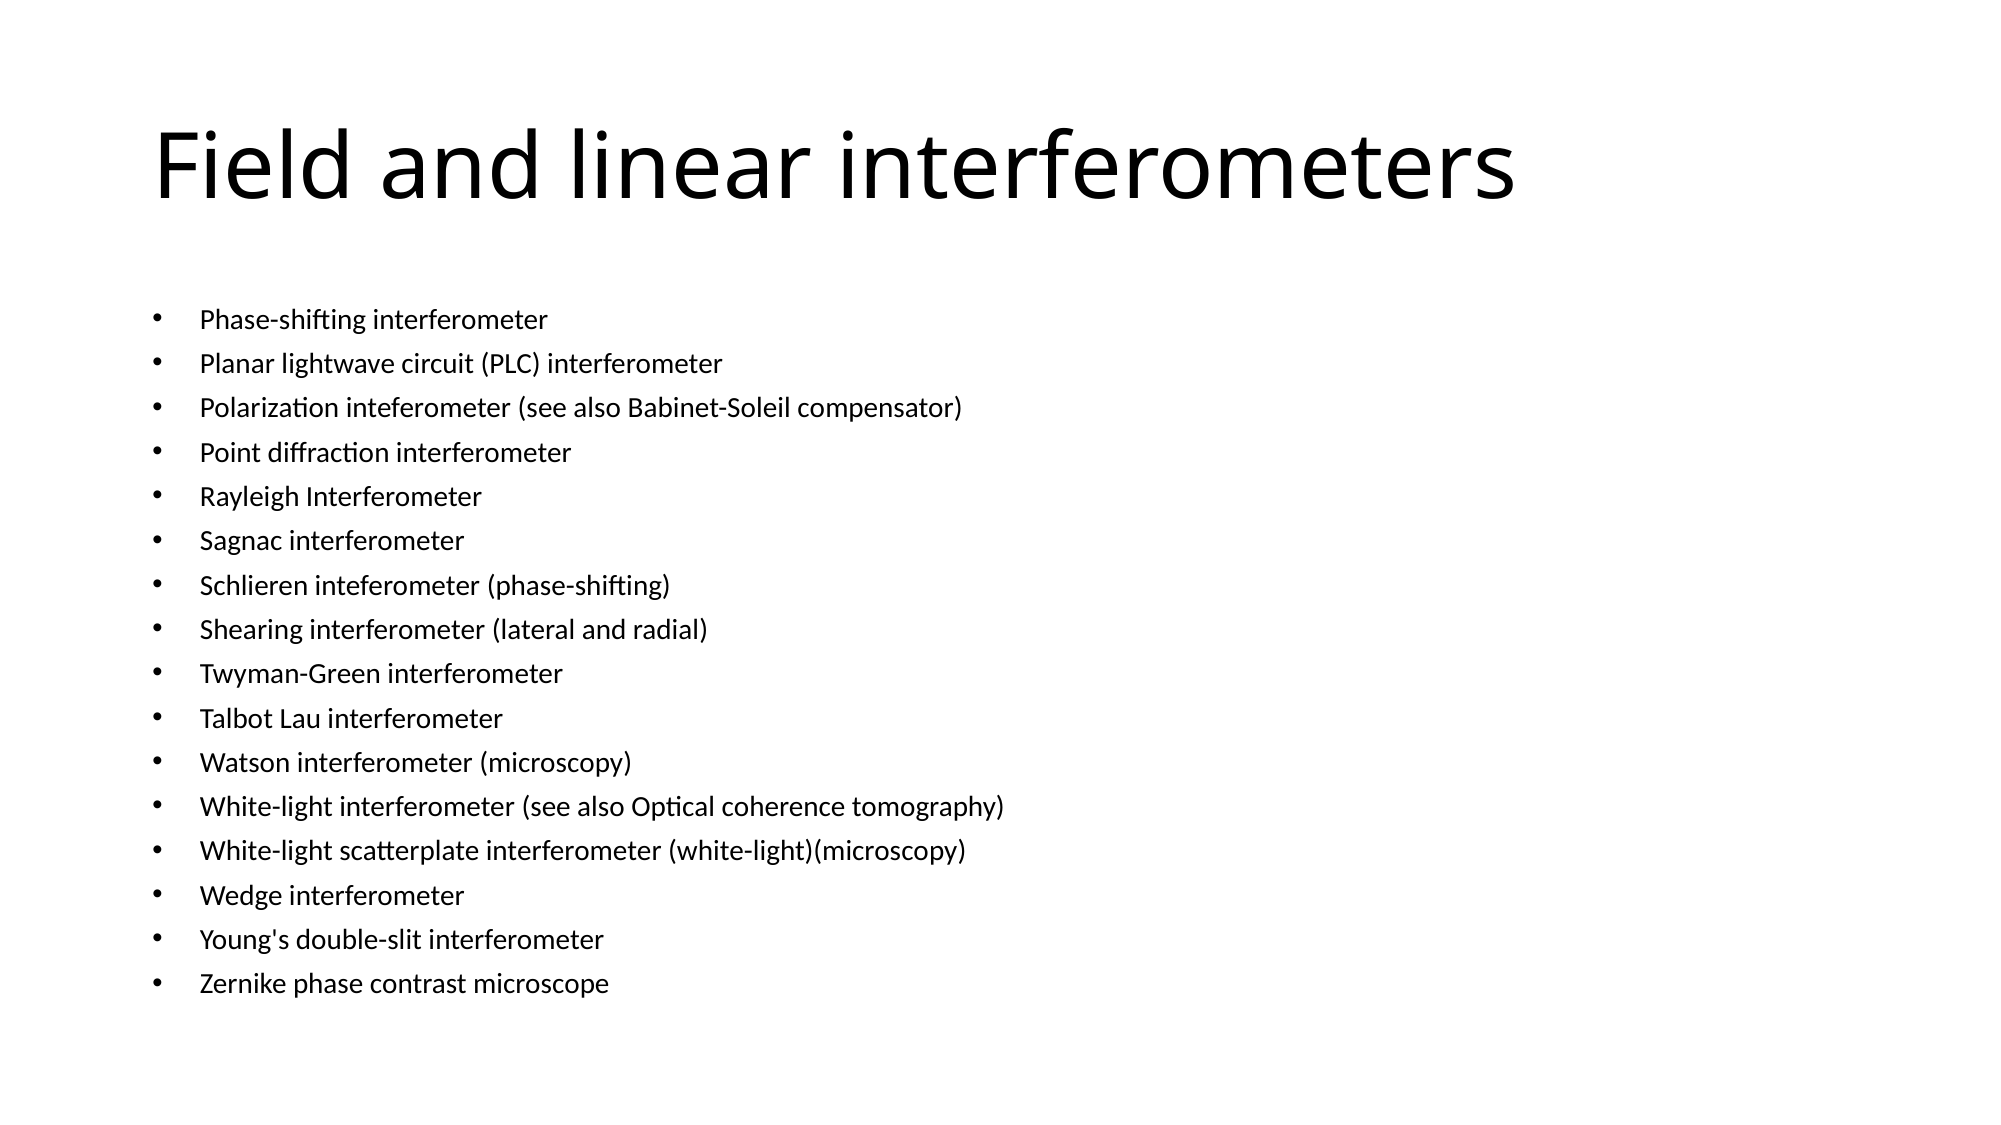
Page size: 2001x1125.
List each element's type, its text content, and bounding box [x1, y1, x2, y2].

title Field and linear interferometers [137, 59, 1863, 278]
list Phase-shifting interferometer Planar lightwave circuit (PLC) interferometer Polarization inteferometer (see also Babinet-Soleil compensator) Point diffraction interferometer Rayleigh Interferometer Sagnac interferometer Schlieren inteferometer (phase-shifting) Shearing interferometer (lateral and radial) Twyman-Green interferometer Talbot Lau interferometer Watson interferometer (microscopy) White-light interferometer (see also Optical coherence tomography) White-light scatterplate interferometer (white-light)(microscopy) Wedge interferometer Young's double-slit interferometer Zernike phase contrast microscope [137, 299, 1863, 1014]
